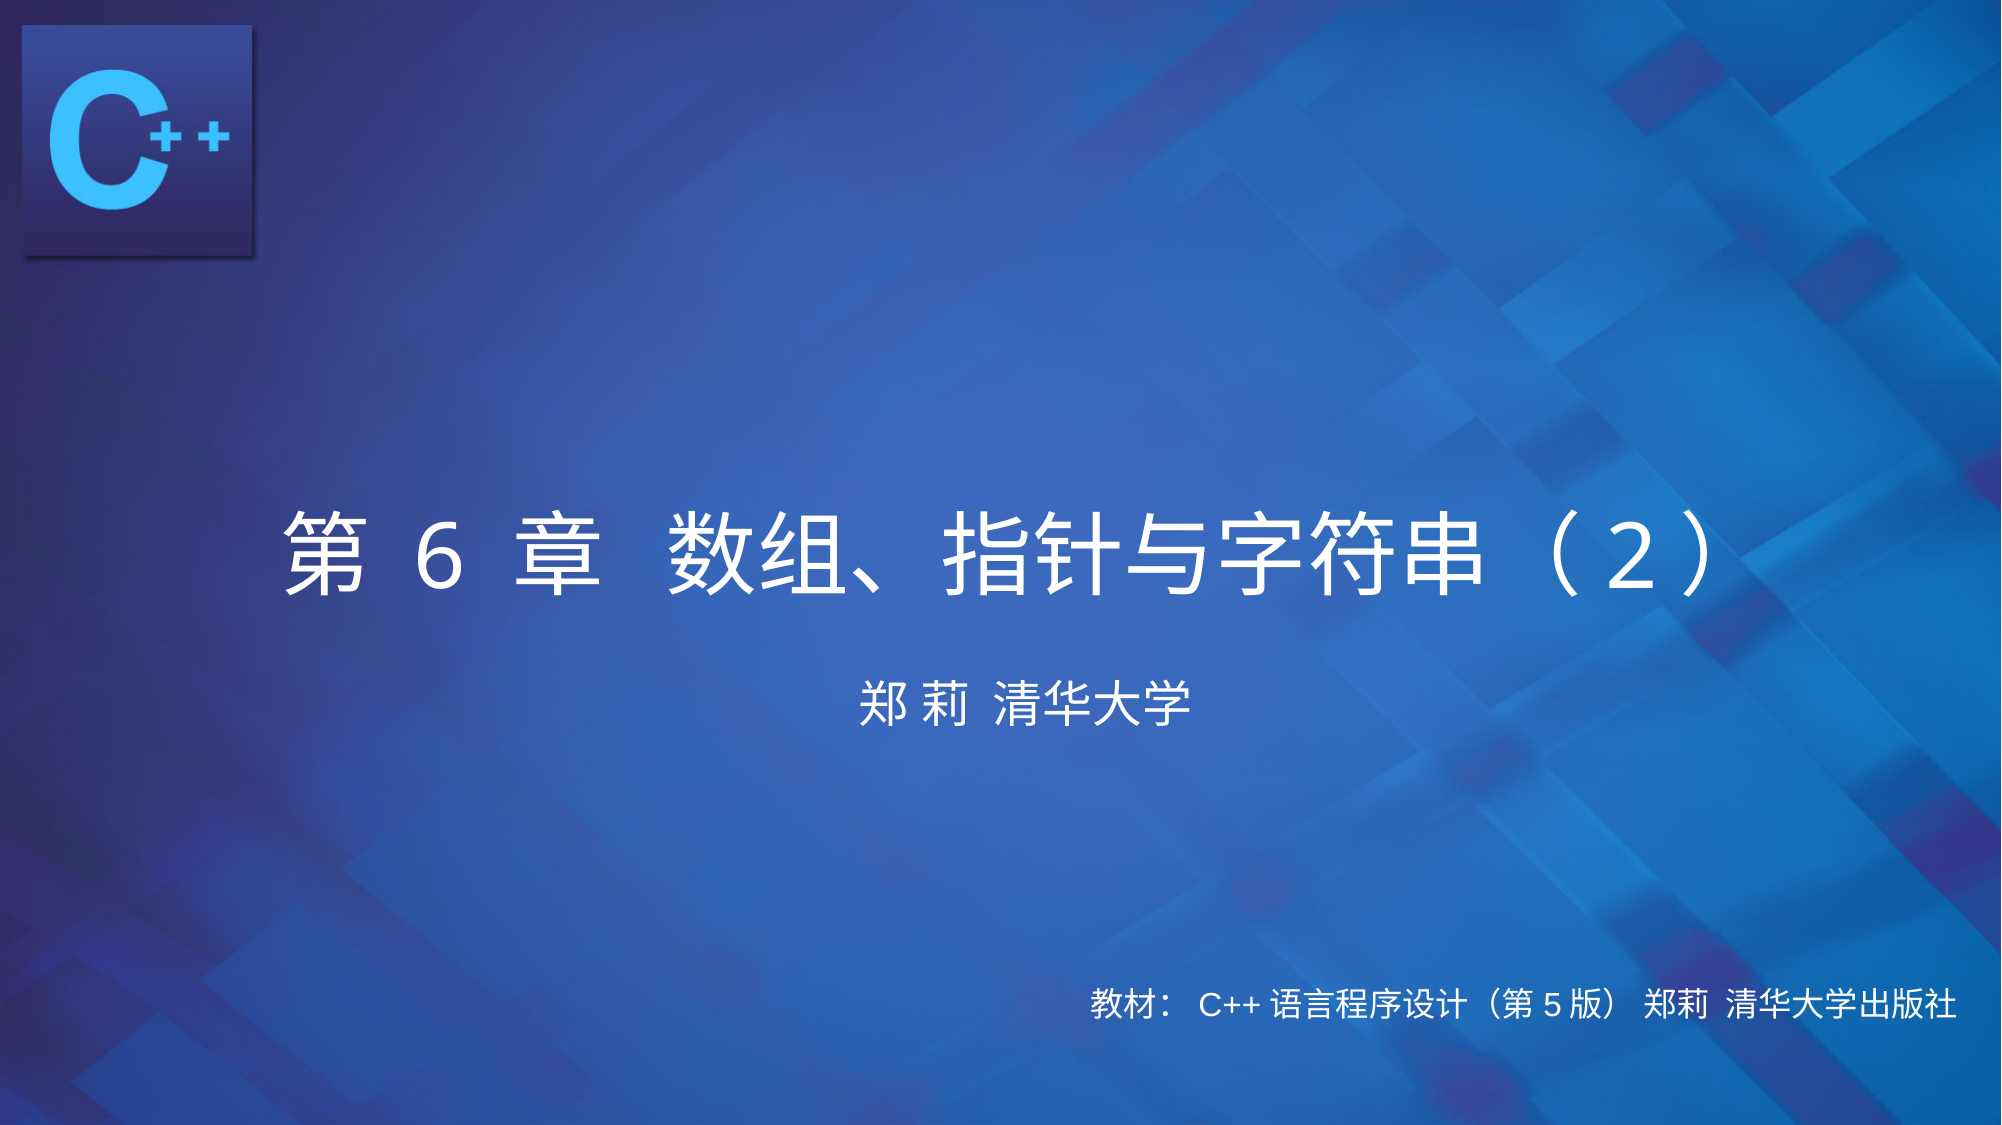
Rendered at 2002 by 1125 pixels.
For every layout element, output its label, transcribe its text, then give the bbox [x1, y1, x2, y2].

text_box 教材：C++语言程序设计（第5版） 郑莉 清华大学出版社 [1065, 975, 1999, 1087]
picture [0, 0, 2002, 1125]
title 第 6 章 数组、指针与字符串（2） [100, 373, 1951, 615]
subtitle 郑 莉 清华大学 [483, 664, 1568, 953]
